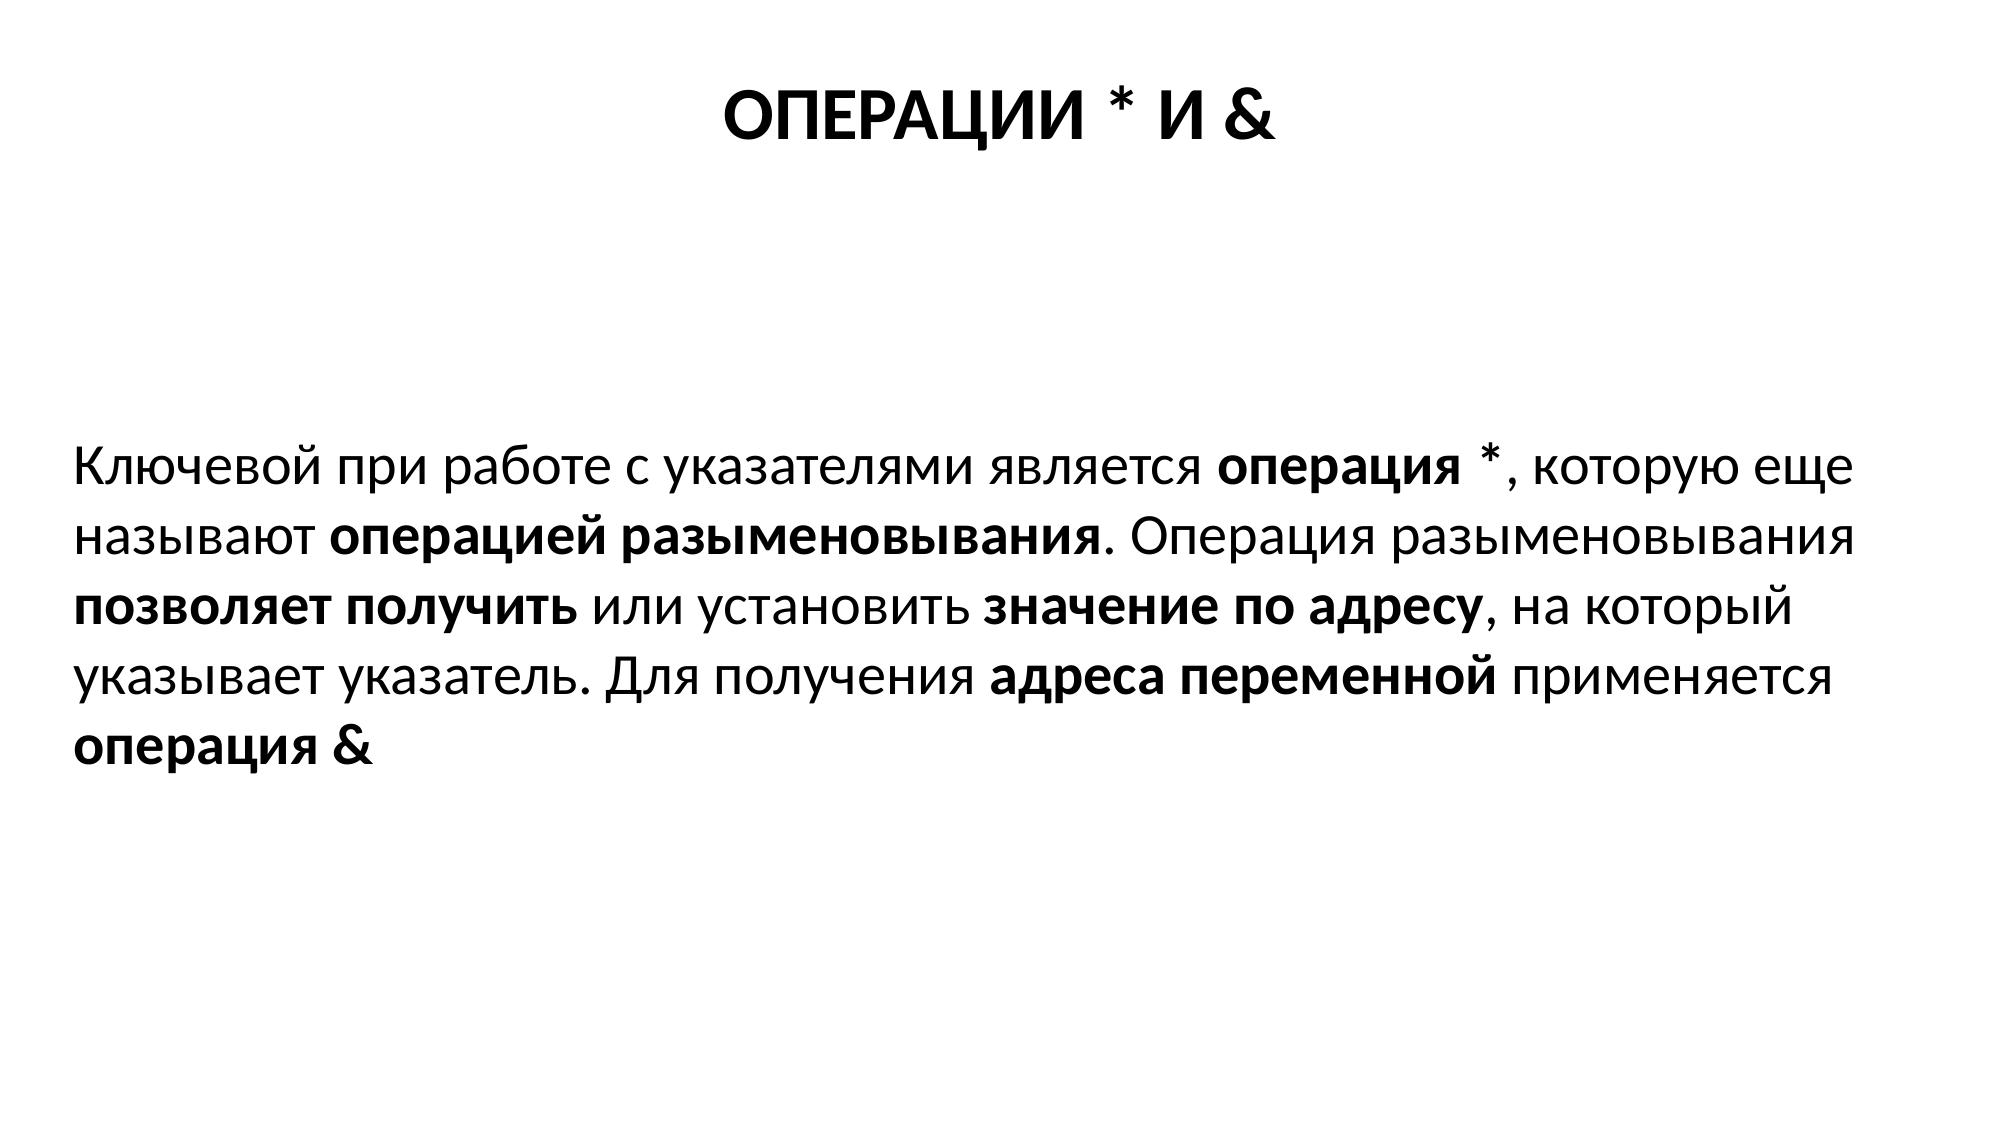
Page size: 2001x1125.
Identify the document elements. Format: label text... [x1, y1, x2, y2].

text_box Ключевой при работе с указателями является операция *, которую еще называют операцией разыменовывания. Операция разыменовывания позволяет получить или установить значение по адресу, на который указывает указатель. Для получения адреса переменной применяется операция & [58, 418, 1920, 784]
text_box ОПЕРАЦИИ * И & [0, 57, 2000, 162]
